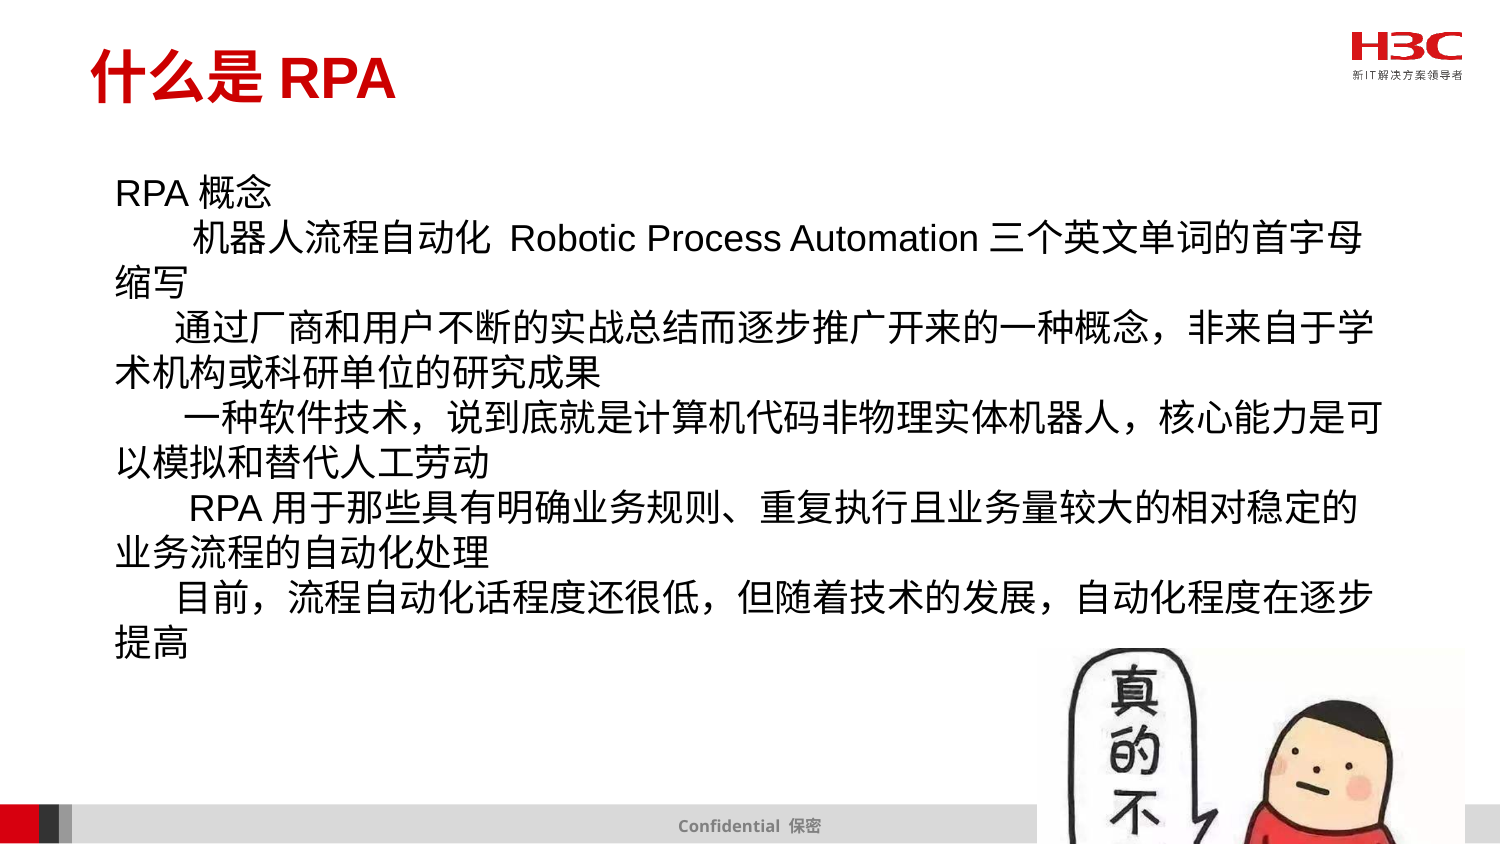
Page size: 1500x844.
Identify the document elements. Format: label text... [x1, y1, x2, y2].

text_box 什么是RPA [74, 37, 1263, 113]
picture [1352, 32, 1462, 80]
picture [1037, 648, 1466, 844]
text_box RPA概念 机器人流程自动化 Robotic Process Automation三个英文单词的首字母缩写 通过厂商和用户不断的实战总结而逐步推广开来的一种概念，非来自于学术机构或科研单位的研究成果 一种软件技术，说到底就是计算机代码非物理实体机器人，核心能力是可以模拟和替代人工劳动 RPA用于那些具有明确业务规则、重复执行且业务量较大的相对稳定的业务流程的自动化处理 目前，流程自动化话程度还很低，但随着技术的发展，自动化程度在逐步提高 [100, 161, 1400, 672]
